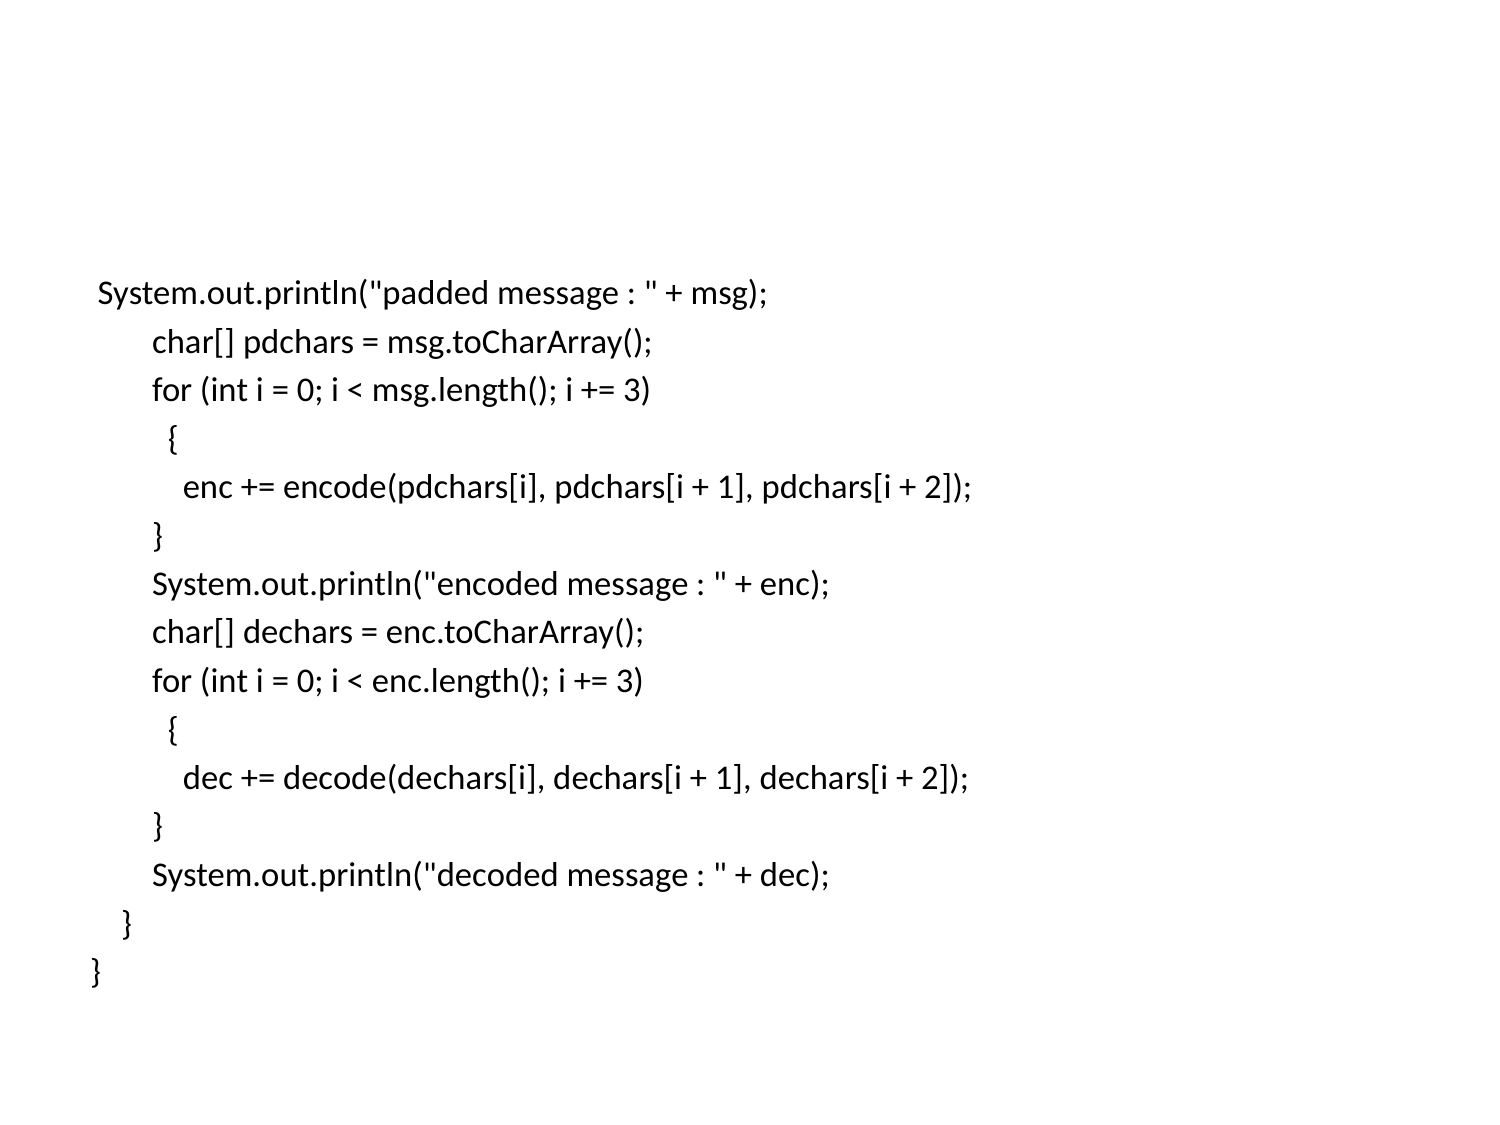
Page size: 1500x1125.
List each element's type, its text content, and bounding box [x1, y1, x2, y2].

list System.out.println("padded message : " + msg); char[] pdchars = msg.toCharArray(); for (int i = 0; i < msg.length(); i += 3) { enc += encode(pdchars[i], pdchars[i + 1], pdchars[i + 2]); } System.out.println("encoded message : " + enc); char[] dechars = enc.toCharArray(); for (int i = 0; i < enc.length(); i += 3) { dec += decode(dechars[i], dechars[i + 1], dechars[i + 2]); } System.out.println("decoded message : " + dec); } } [75, 262, 1425, 1005]
